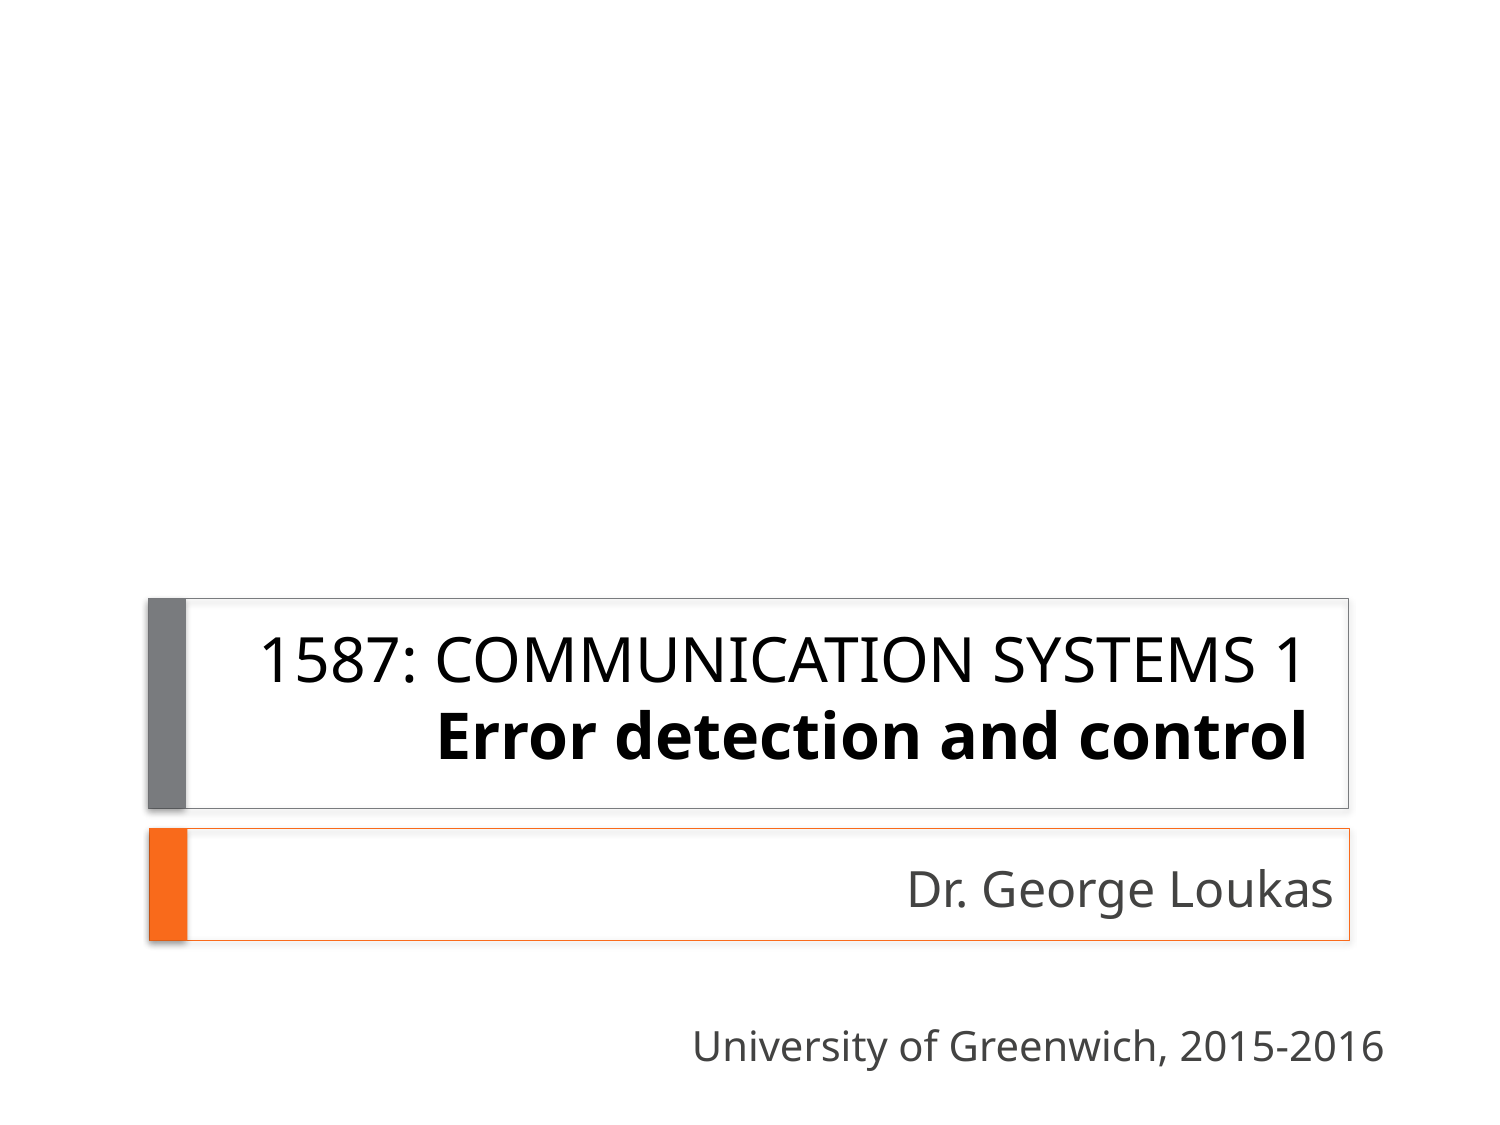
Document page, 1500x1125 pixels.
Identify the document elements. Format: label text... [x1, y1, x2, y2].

title 1587: COMMUNICATION SYSTEMS 1 Error detection and control [200, 612, 1325, 813]
text_box Dr. George Loukas [149, 849, 1350, 925]
text_box University of Greenwich, 2015-2016 [199, 1012, 1400, 1100]
